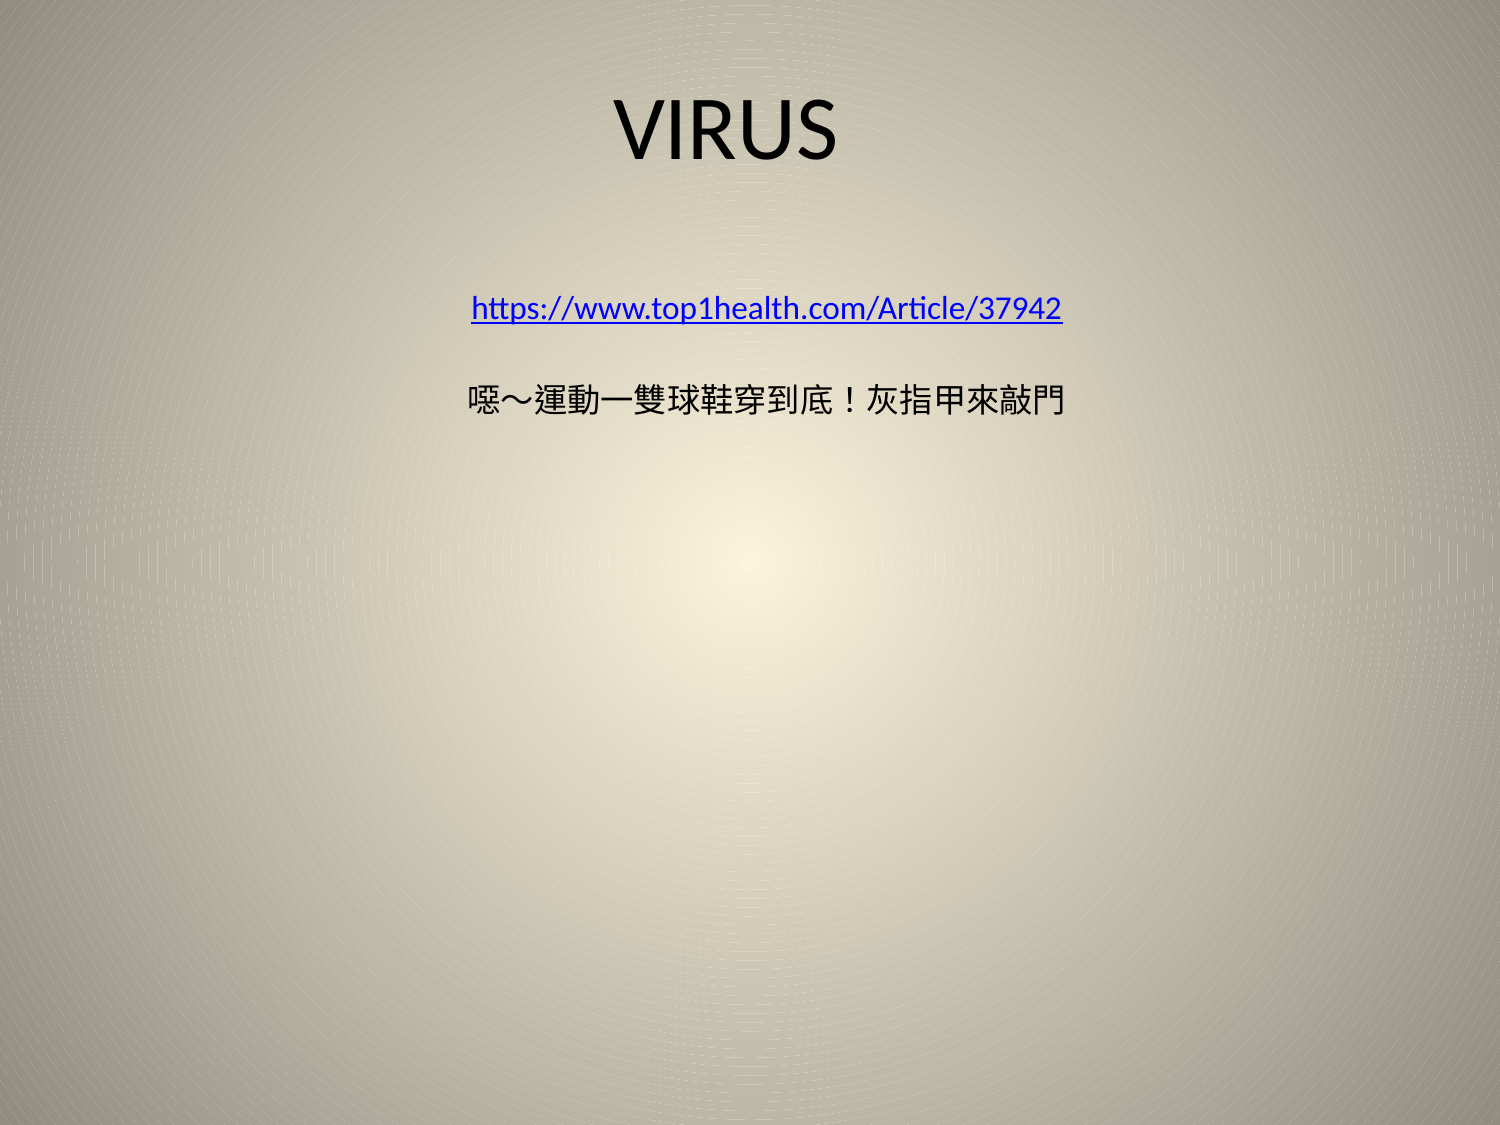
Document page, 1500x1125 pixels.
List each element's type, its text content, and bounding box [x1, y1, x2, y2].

subtitle https://www.top1health.com/Article/37942 噁～運動一雙球鞋穿到底！灰指甲來敲門 [242, 278, 1293, 1000]
title VIRUS [88, 2, 1364, 244]
